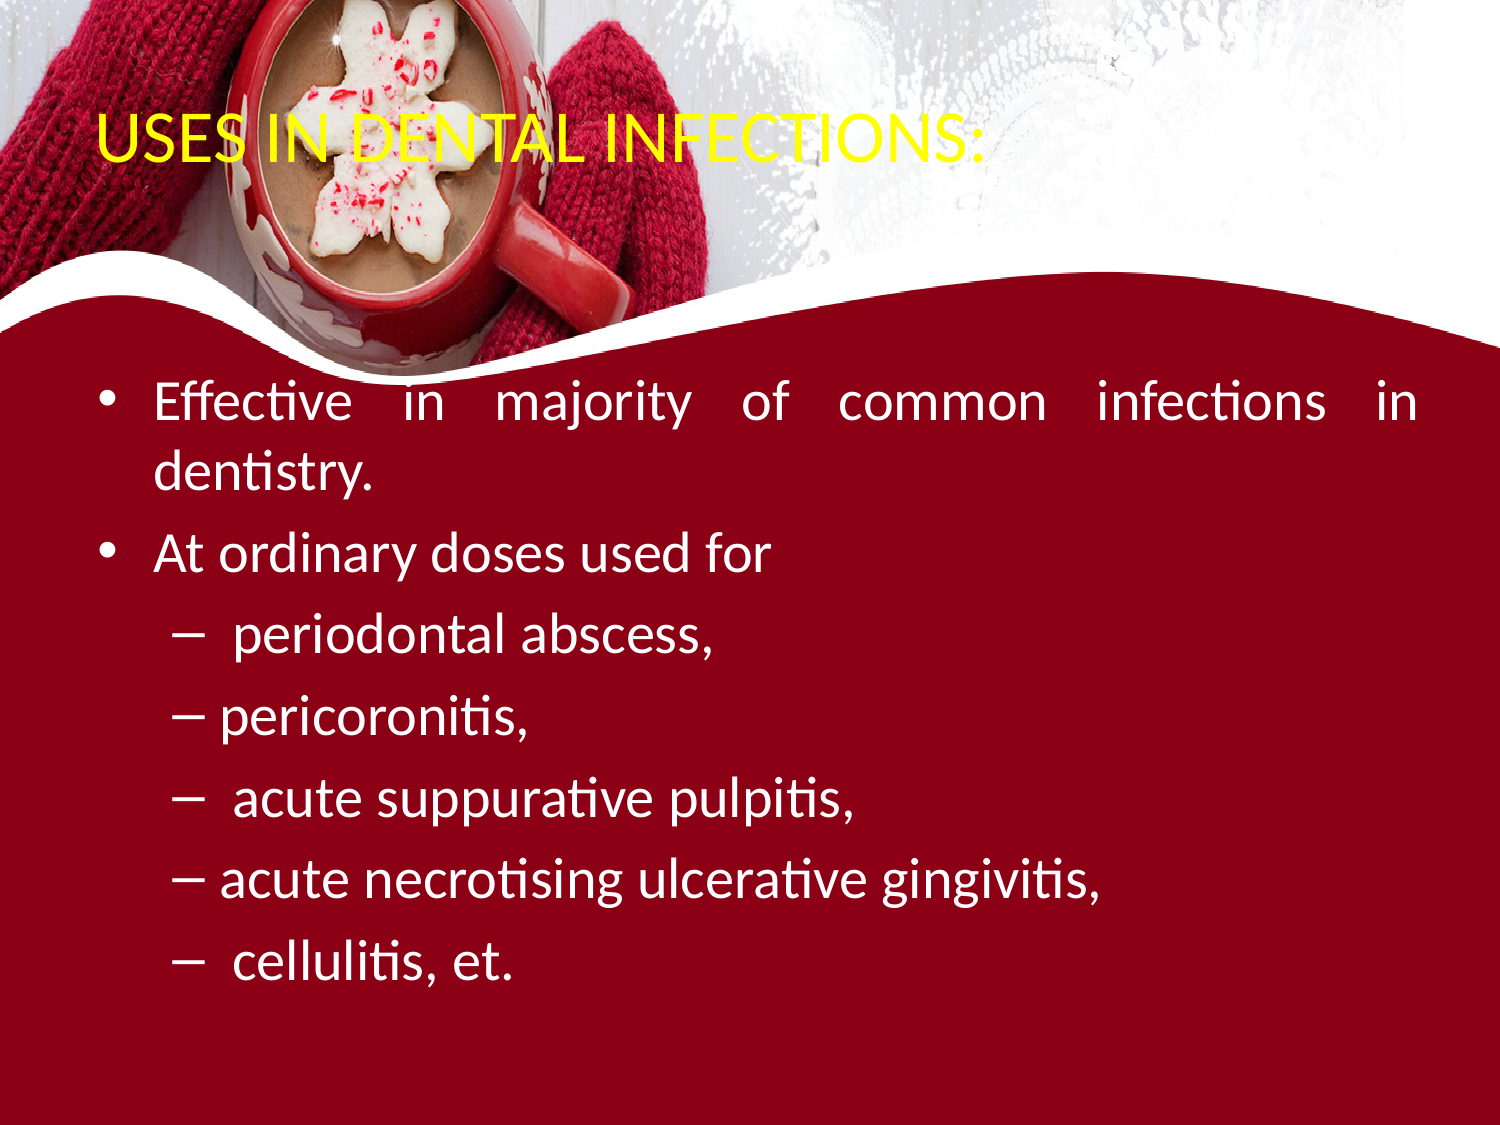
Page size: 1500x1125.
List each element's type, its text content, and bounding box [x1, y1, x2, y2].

list Effective in majority of common infections in dentistry. At ordinary doses used for periodontal abscess, pericoronitis, acute suppurative pulpitis, acute necrotising ulcerative gingivitis, cellulitis, et. [82, 354, 1435, 1039]
title USES IN DENTAL INFECTIONS: [79, 49, 1435, 217]
picture [0, 0, 1500, 1125]
